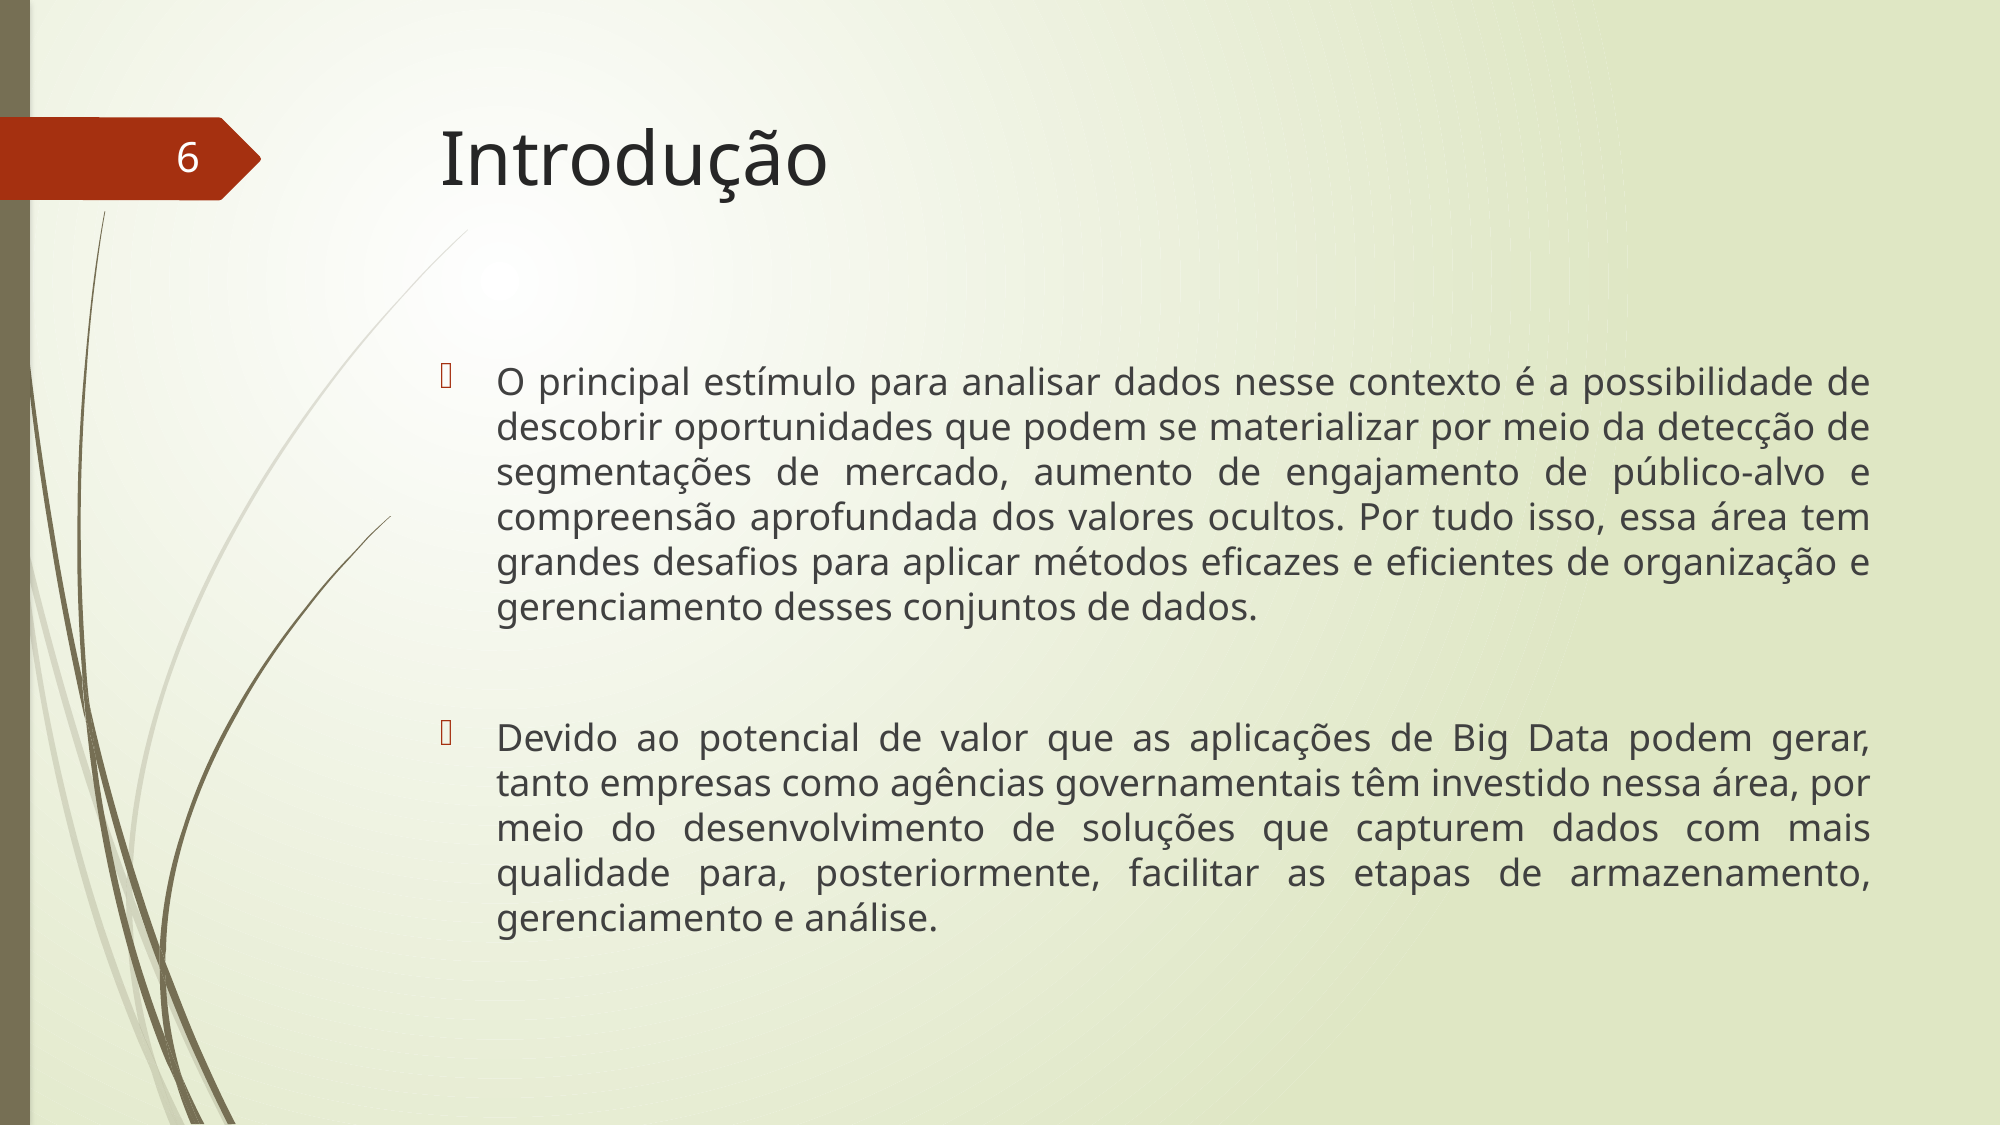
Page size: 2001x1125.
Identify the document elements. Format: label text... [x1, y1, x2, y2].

slide_number 6 [87, 129, 216, 190]
title Introdução [425, 102, 1888, 313]
list O principal estímulo para analisar dados nesse contexto é a possibilidade de descobrir oportunidades que podem se materializar por meio da detecção de segmentações de mercado, aumento de engajamento de público-alvo e compreensão aprofundada dos valores ocultos. Por tudo isso, essa área tem grandes desafios para aplicar métodos eficazes e eficientes de organização e gerenciamento desses conjuntos de dados. Devido ao potencial de valor que as aplicações de Big Data podem gerar, tanto empresas como agências governamentais têm investido nessa área, por meio do desenvolvimento de soluções que capturem dados com mais qualidade para, posteriormente, facilitar as etapas de armazenamento, gerenciamento e análise. [424, 350, 1888, 970]
